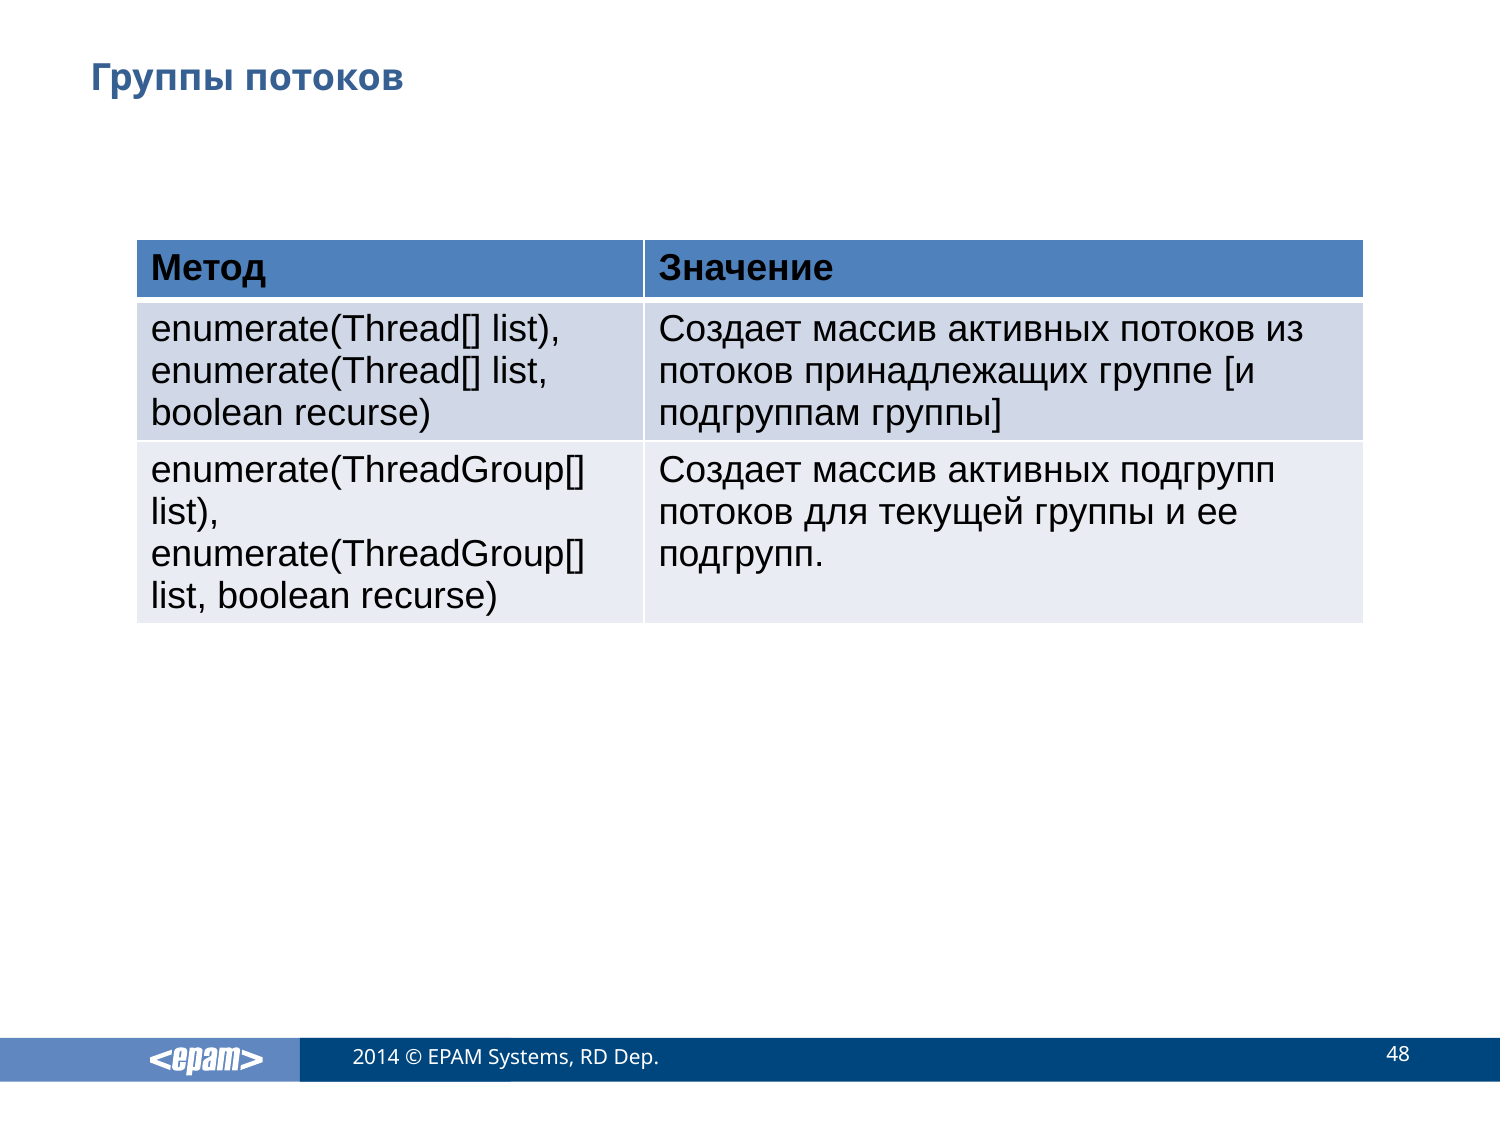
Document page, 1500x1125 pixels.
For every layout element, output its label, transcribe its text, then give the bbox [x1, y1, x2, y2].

table_cell enumerate(ThreadGroup[] list), enumerate(ThreadGroup[] list, boolean recurse) [137, 442, 643, 623]
footer 2014 © EPAM Systems, RD Dep. [337, 1028, 738, 1088]
slide_number 48 [1262, 1025, 1425, 1085]
table_header Значение [645, 240, 1363, 297]
title Группы потоков [75, 45, 1425, 163]
table_header Метод [137, 240, 643, 297]
table_cell enumerate(Thread[] list), enumerate(Thread[] list, boolean recurse) [137, 303, 643, 440]
table_cell Создает массив активных подгрупп потоков для текущей группы и ее подгрупп. [645, 442, 1363, 623]
table_cell Создает массив активных потоков из потоков принадлежащих группе [и подгруппам группы] [645, 303, 1363, 440]
